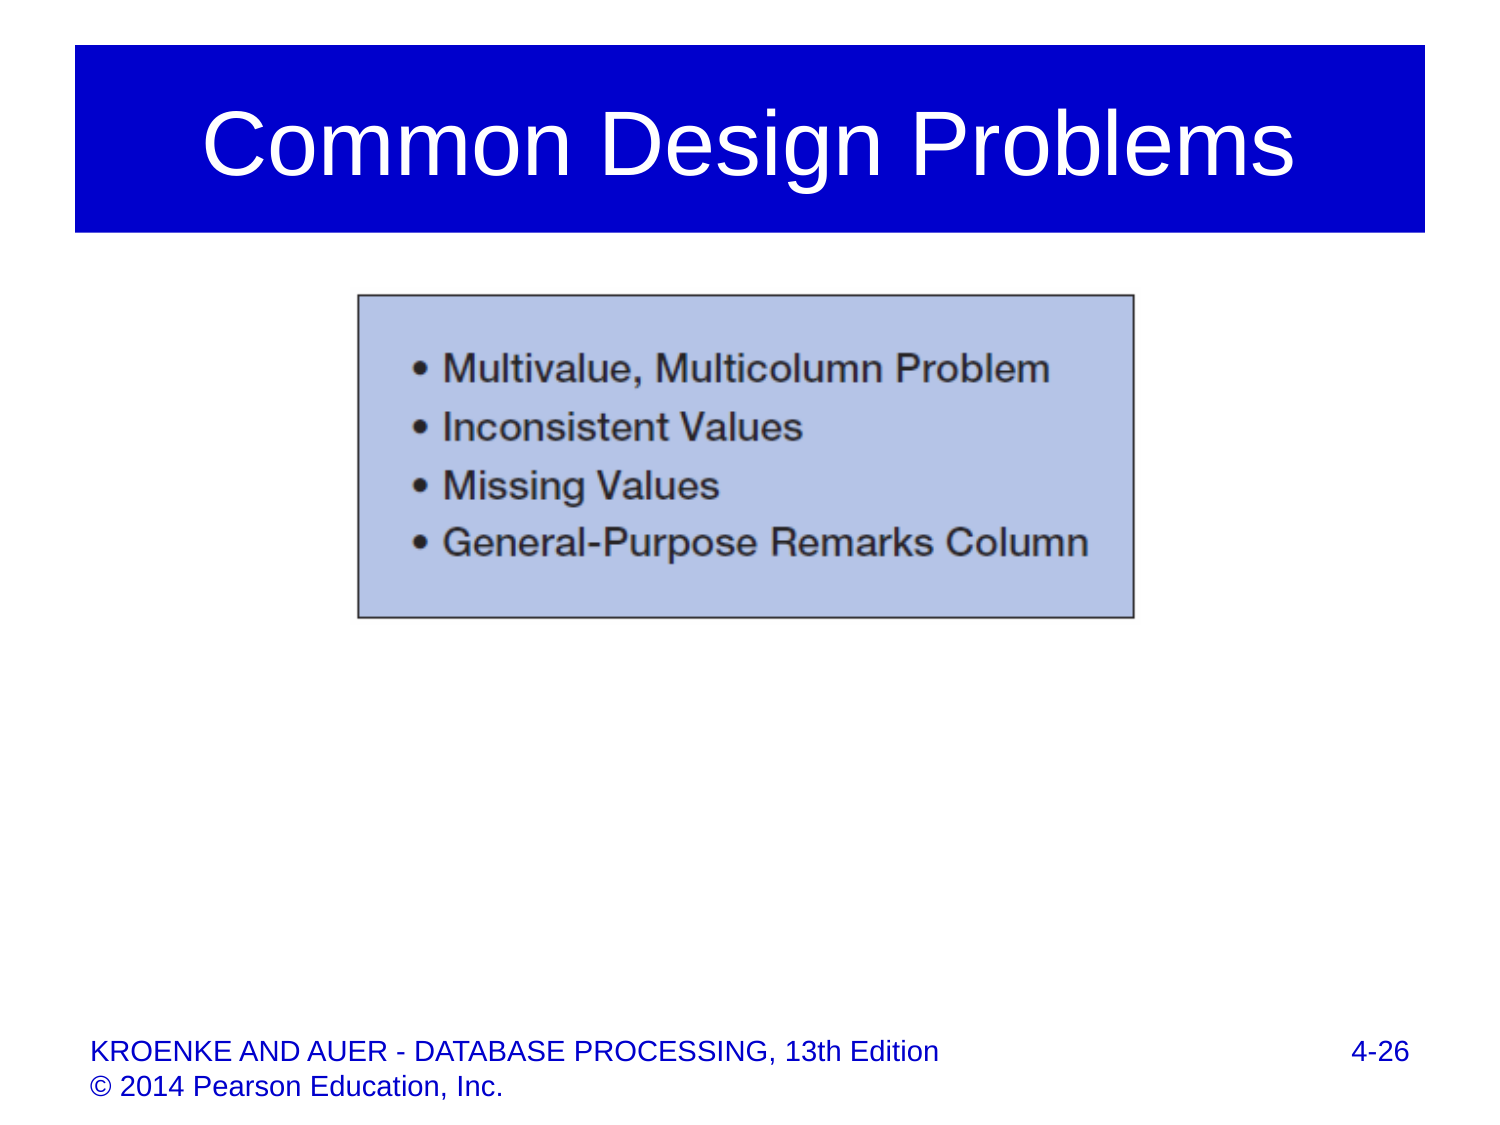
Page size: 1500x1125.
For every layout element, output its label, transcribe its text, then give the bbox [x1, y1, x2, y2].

slide_number 4-26 [1074, 1024, 1426, 1103]
footer KROENKE AND AUER - DATABASE PROCESSING, 13th Edition © 2014 Pearson Education, Inc. [74, 1024, 976, 1104]
title Common Design Problems [75, 45, 1425, 233]
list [349, 287, 1141, 626]
